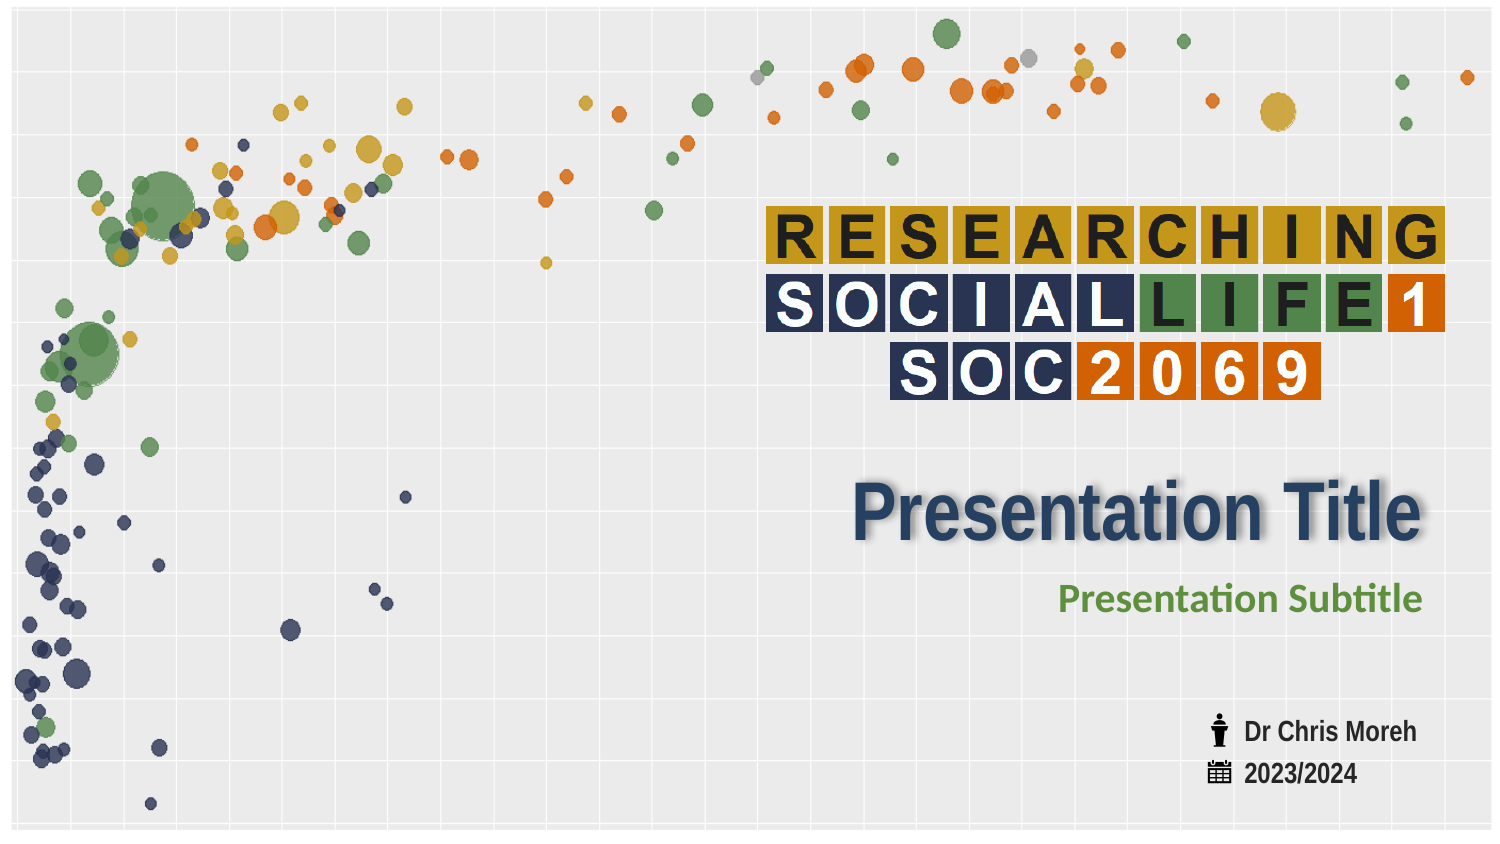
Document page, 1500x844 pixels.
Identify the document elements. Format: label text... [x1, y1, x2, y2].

subtitle Presentation Subtitle [426, 563, 1439, 633]
picture [0, 0, 1500, 844]
title Presentation Title [426, 454, 1439, 561]
